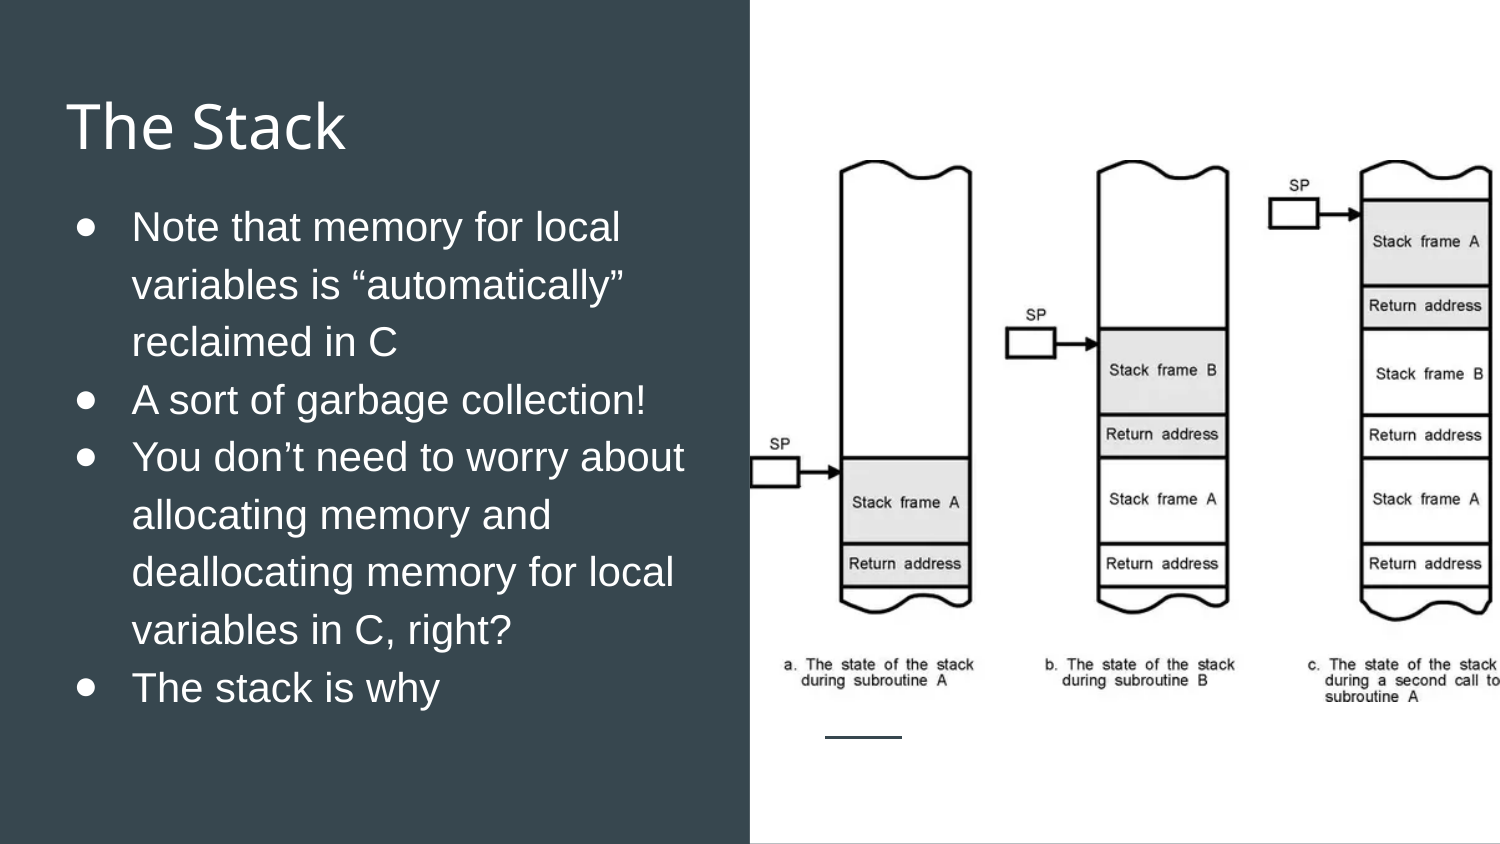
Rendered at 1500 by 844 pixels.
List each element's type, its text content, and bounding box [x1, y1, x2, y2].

text_box The Stack [51, 71, 957, 178]
list Note that memory for local variables is “automatically” reclaimed in C A sort of garbage collection! You don’t need to worry about allocating memory and deallocating memory for local variables in C, right? The stack is why [41, 177, 707, 739]
picture [749, 160, 1500, 702]
